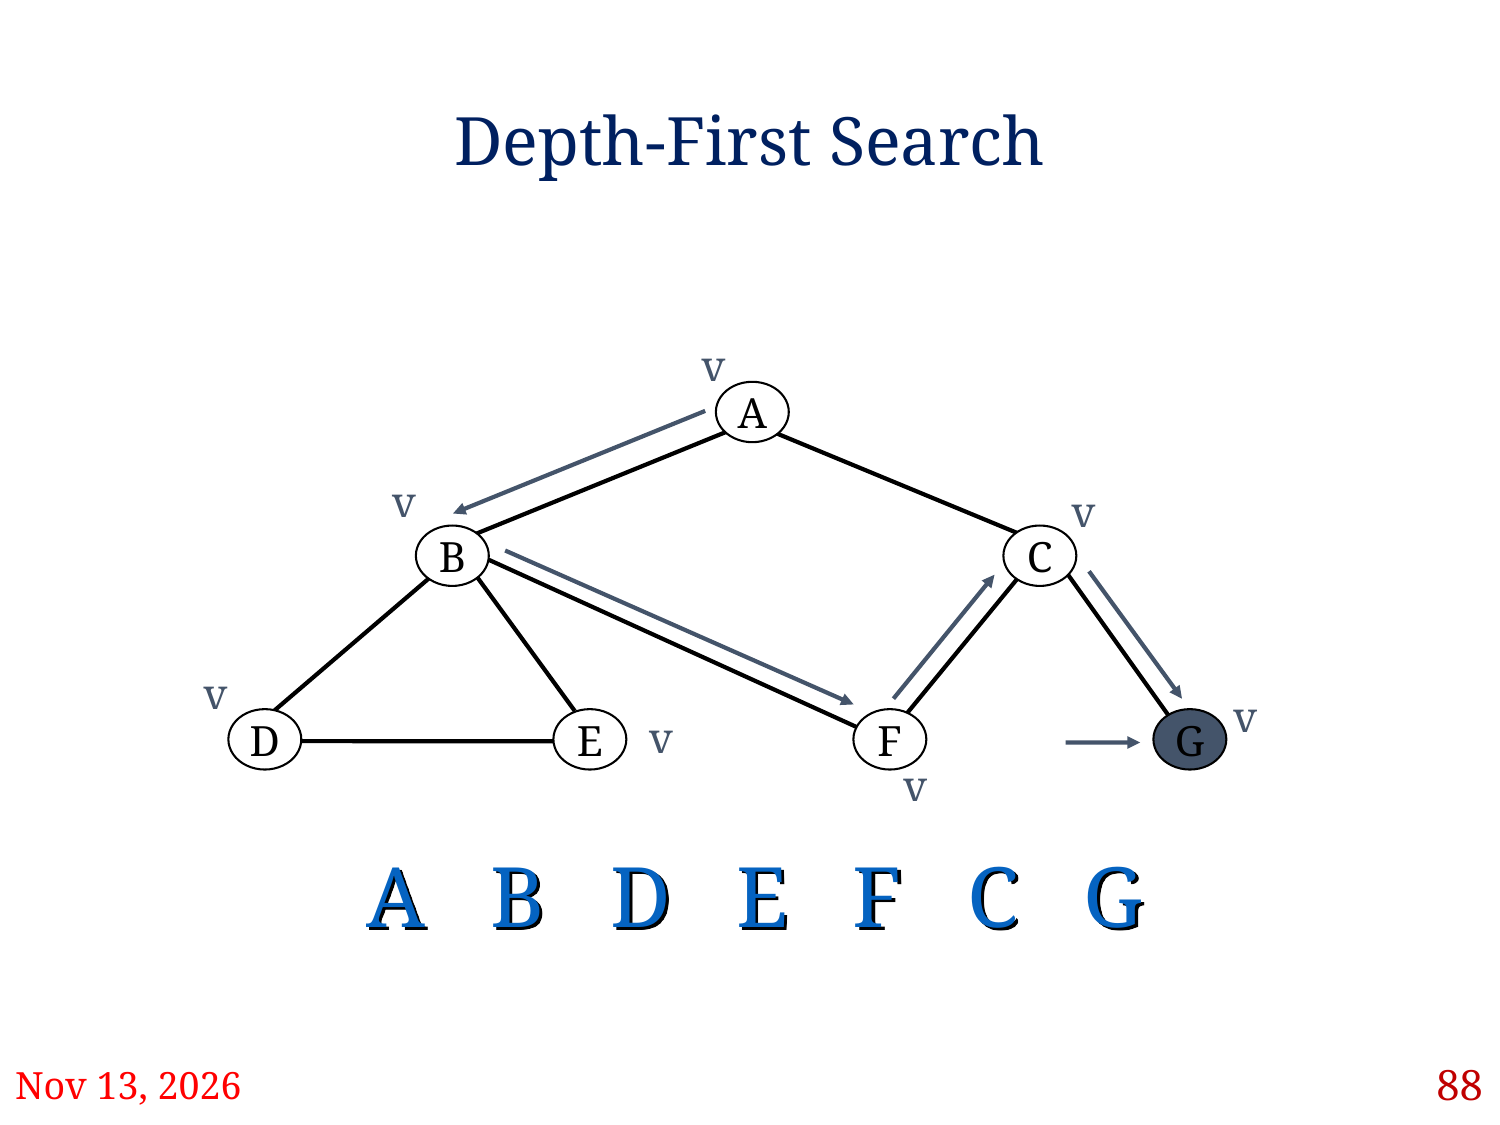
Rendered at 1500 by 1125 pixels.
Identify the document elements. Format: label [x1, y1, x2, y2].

text_box [1153, 683, 1273, 772]
text_box [352, 836, 1159, 952]
text_box [453, 410, 706, 515]
text_box [553, 707, 627, 772]
text_box [893, 574, 995, 699]
text_box [377, 469, 489, 588]
slide_number [0, 1057, 350, 1118]
text_box [188, 660, 302, 772]
title [75, 45, 1425, 233]
text_box [686, 332, 789, 445]
slide_number [1147, 1057, 1498, 1118]
text_box [1088, 571, 1182, 699]
text_box [853, 707, 943, 818]
list [112, 324, 1388, 1000]
text_box [1003, 478, 1111, 588]
text_box [505, 550, 854, 706]
text_box [633, 704, 688, 770]
text_box [1065, 736, 1141, 749]
